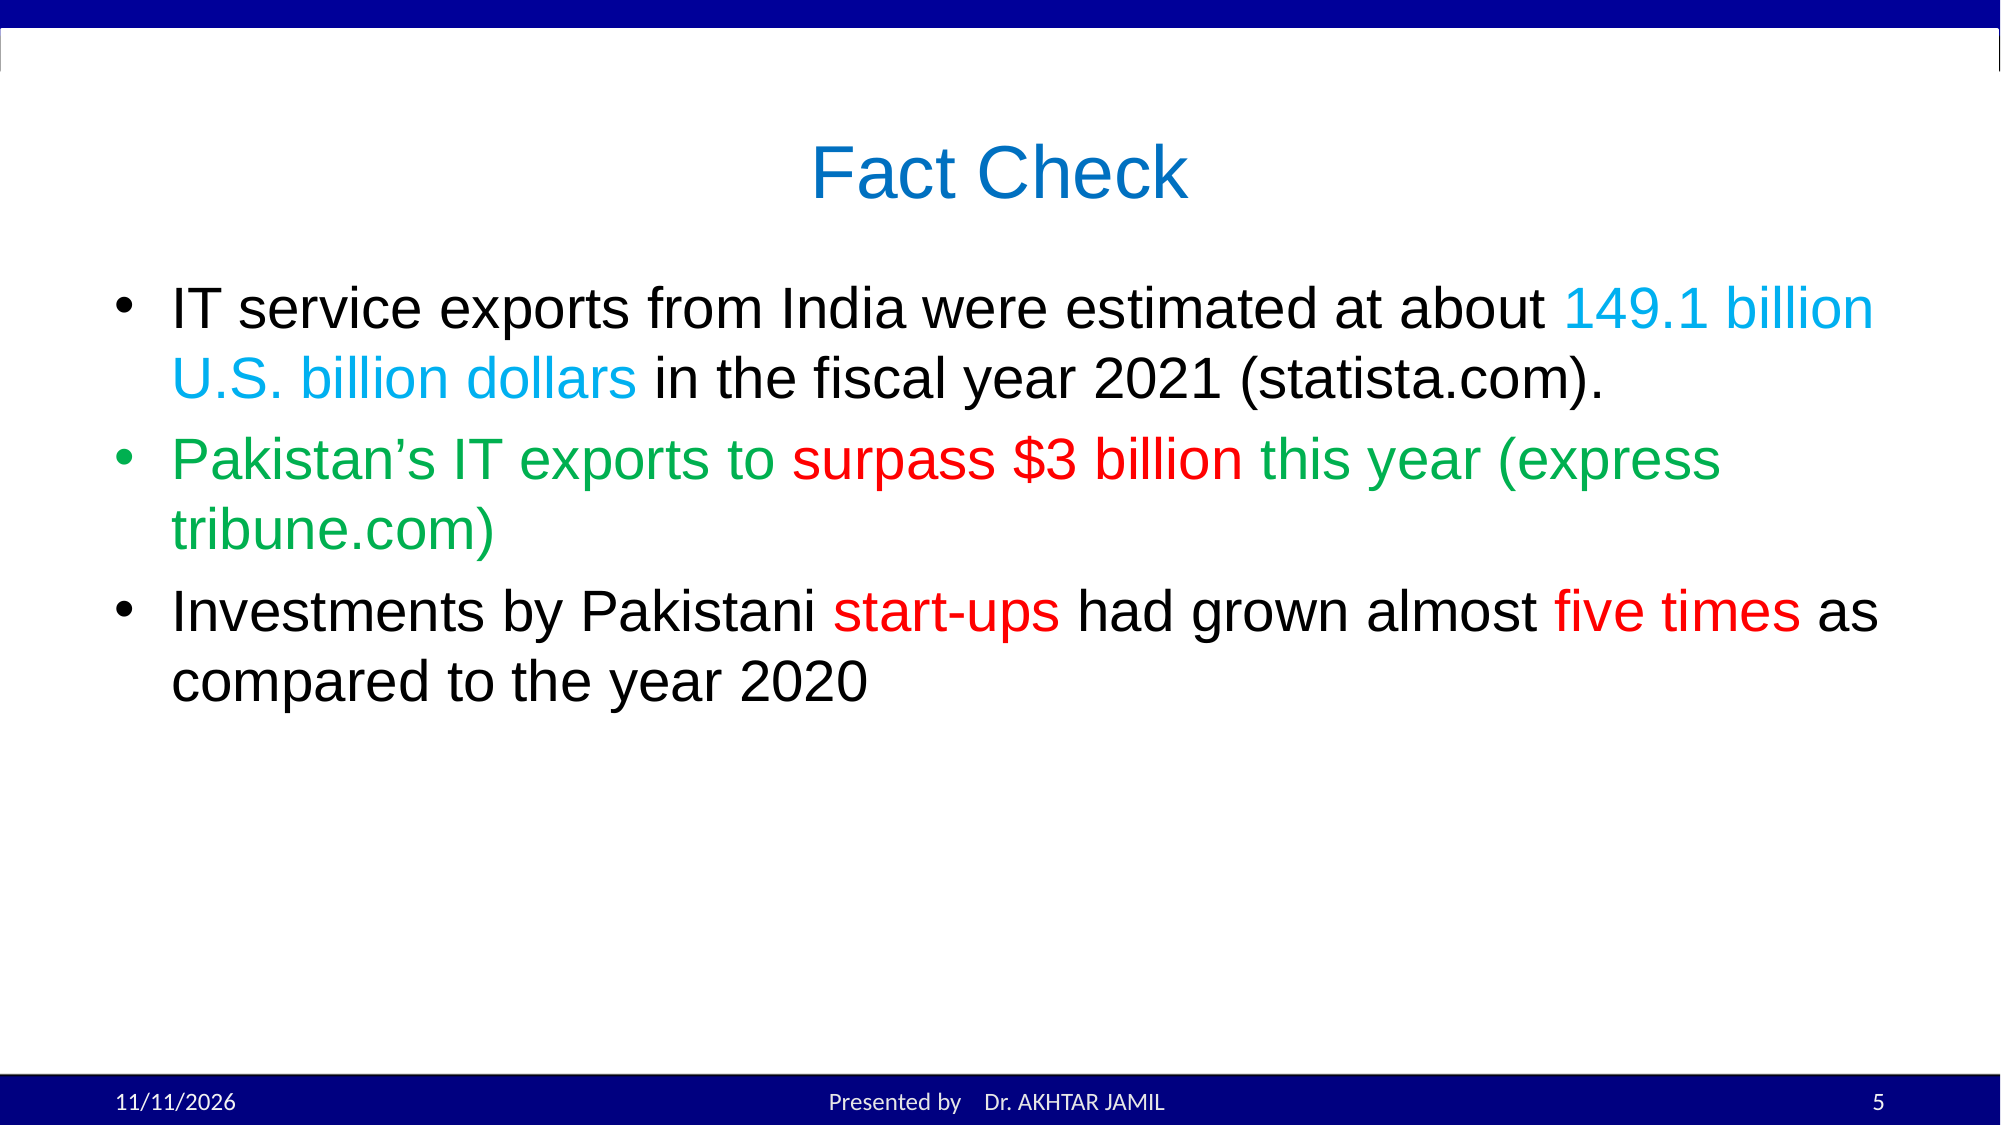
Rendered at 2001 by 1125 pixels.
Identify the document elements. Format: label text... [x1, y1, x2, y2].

picture [0, 0, 2001, 1125]
list IT service exports from India were estimated at about 149.1 billion U.S. billion dollars in the fiscal year 2021 (statista.com). Pakistan’s IT exports to surpass $3 billion this year (express tribune.com) Investments by Pakistani start-ups had grown almost five times as compared to the year 2020 [99, 262, 1900, 1005]
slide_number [99, 1062, 567, 1125]
footer Presented by Dr. AKHTAR JAMIL [683, 1062, 1317, 1125]
title Fact Check [99, 99, 1900, 238]
slide_number 5 [1433, 1062, 1900, 1125]
